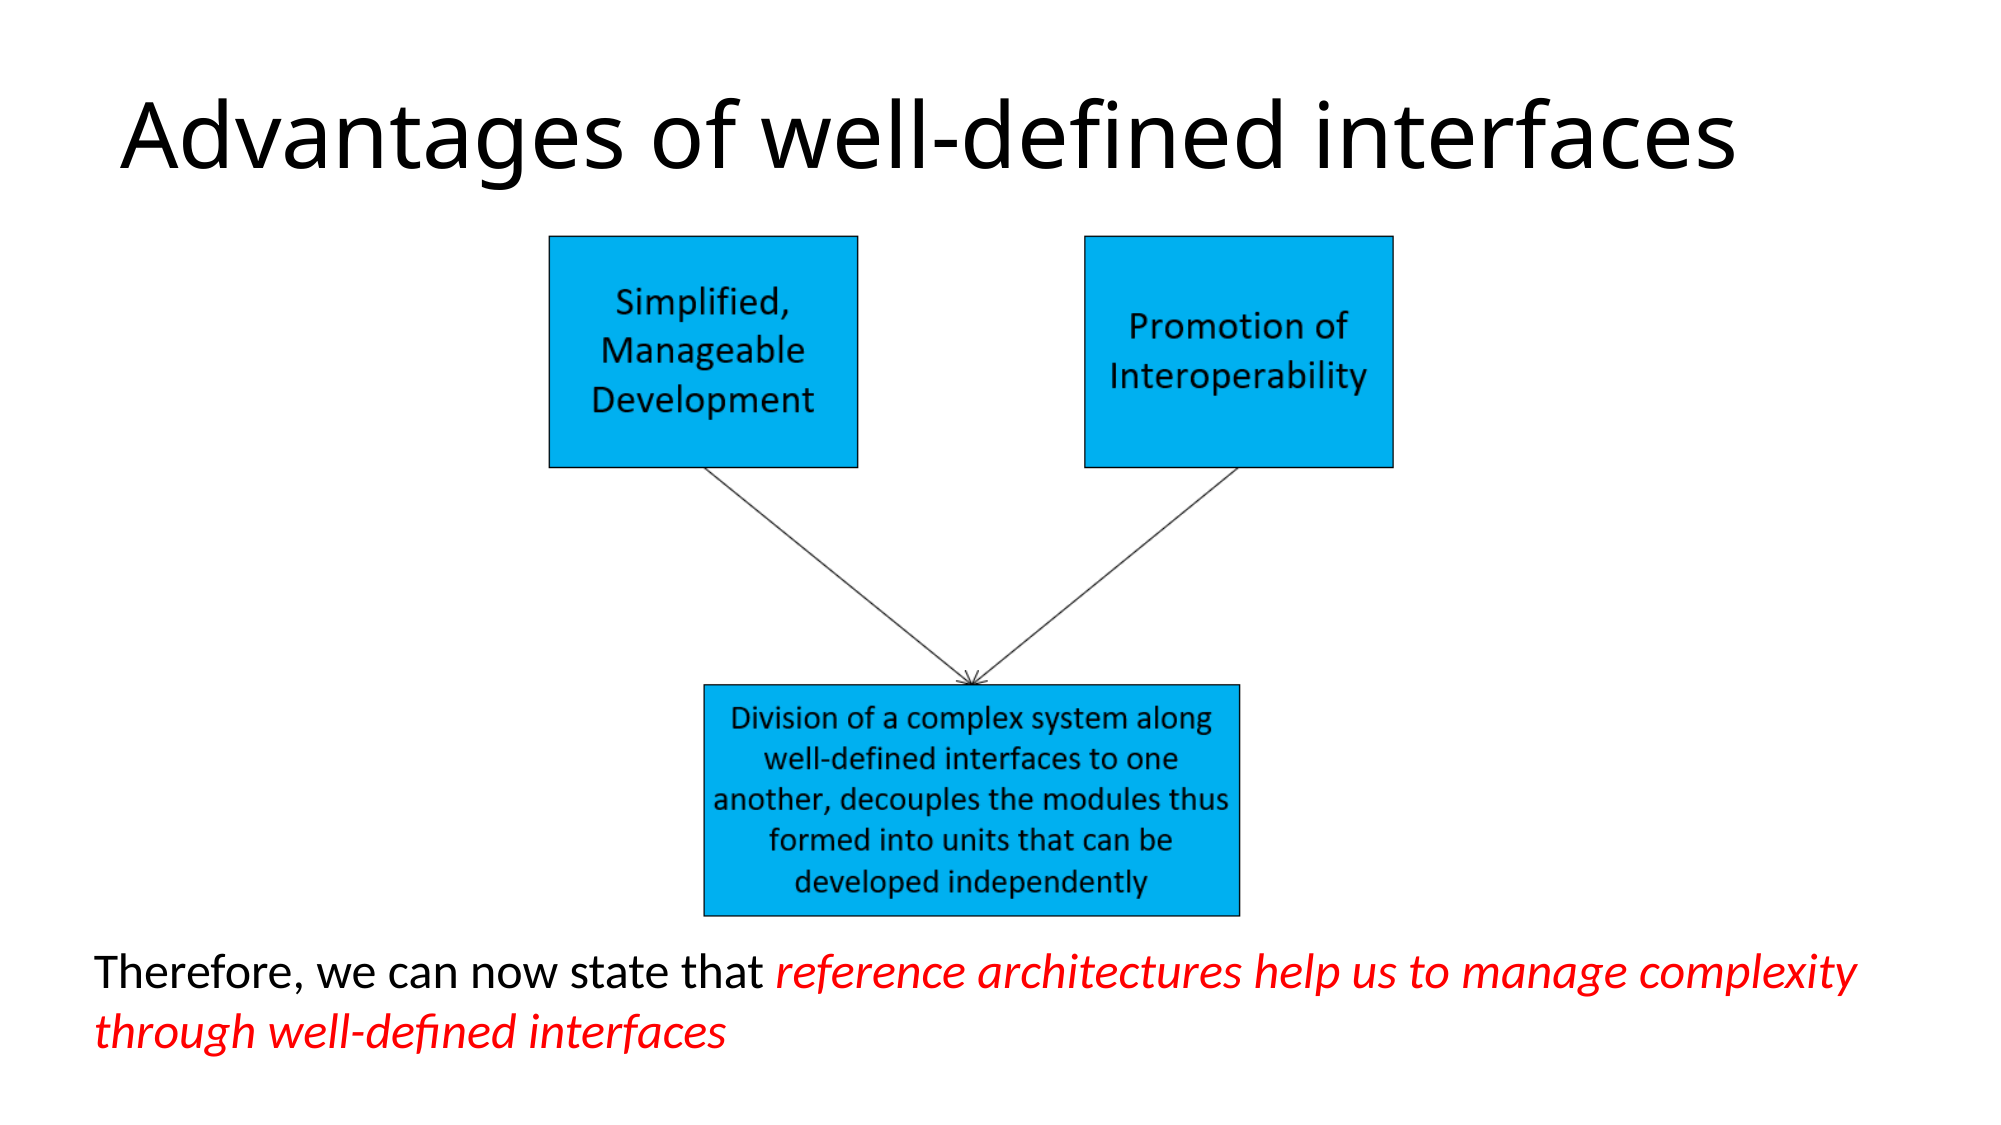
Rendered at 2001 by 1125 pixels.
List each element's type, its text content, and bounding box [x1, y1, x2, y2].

text_box Therefore, we can now state that reference architectures help us to manage complexity through well-defined interfaces [79, 930, 1935, 1066]
title Advantages of well-defined interfaces [99, 45, 1900, 233]
picture [545, 232, 1399, 918]
